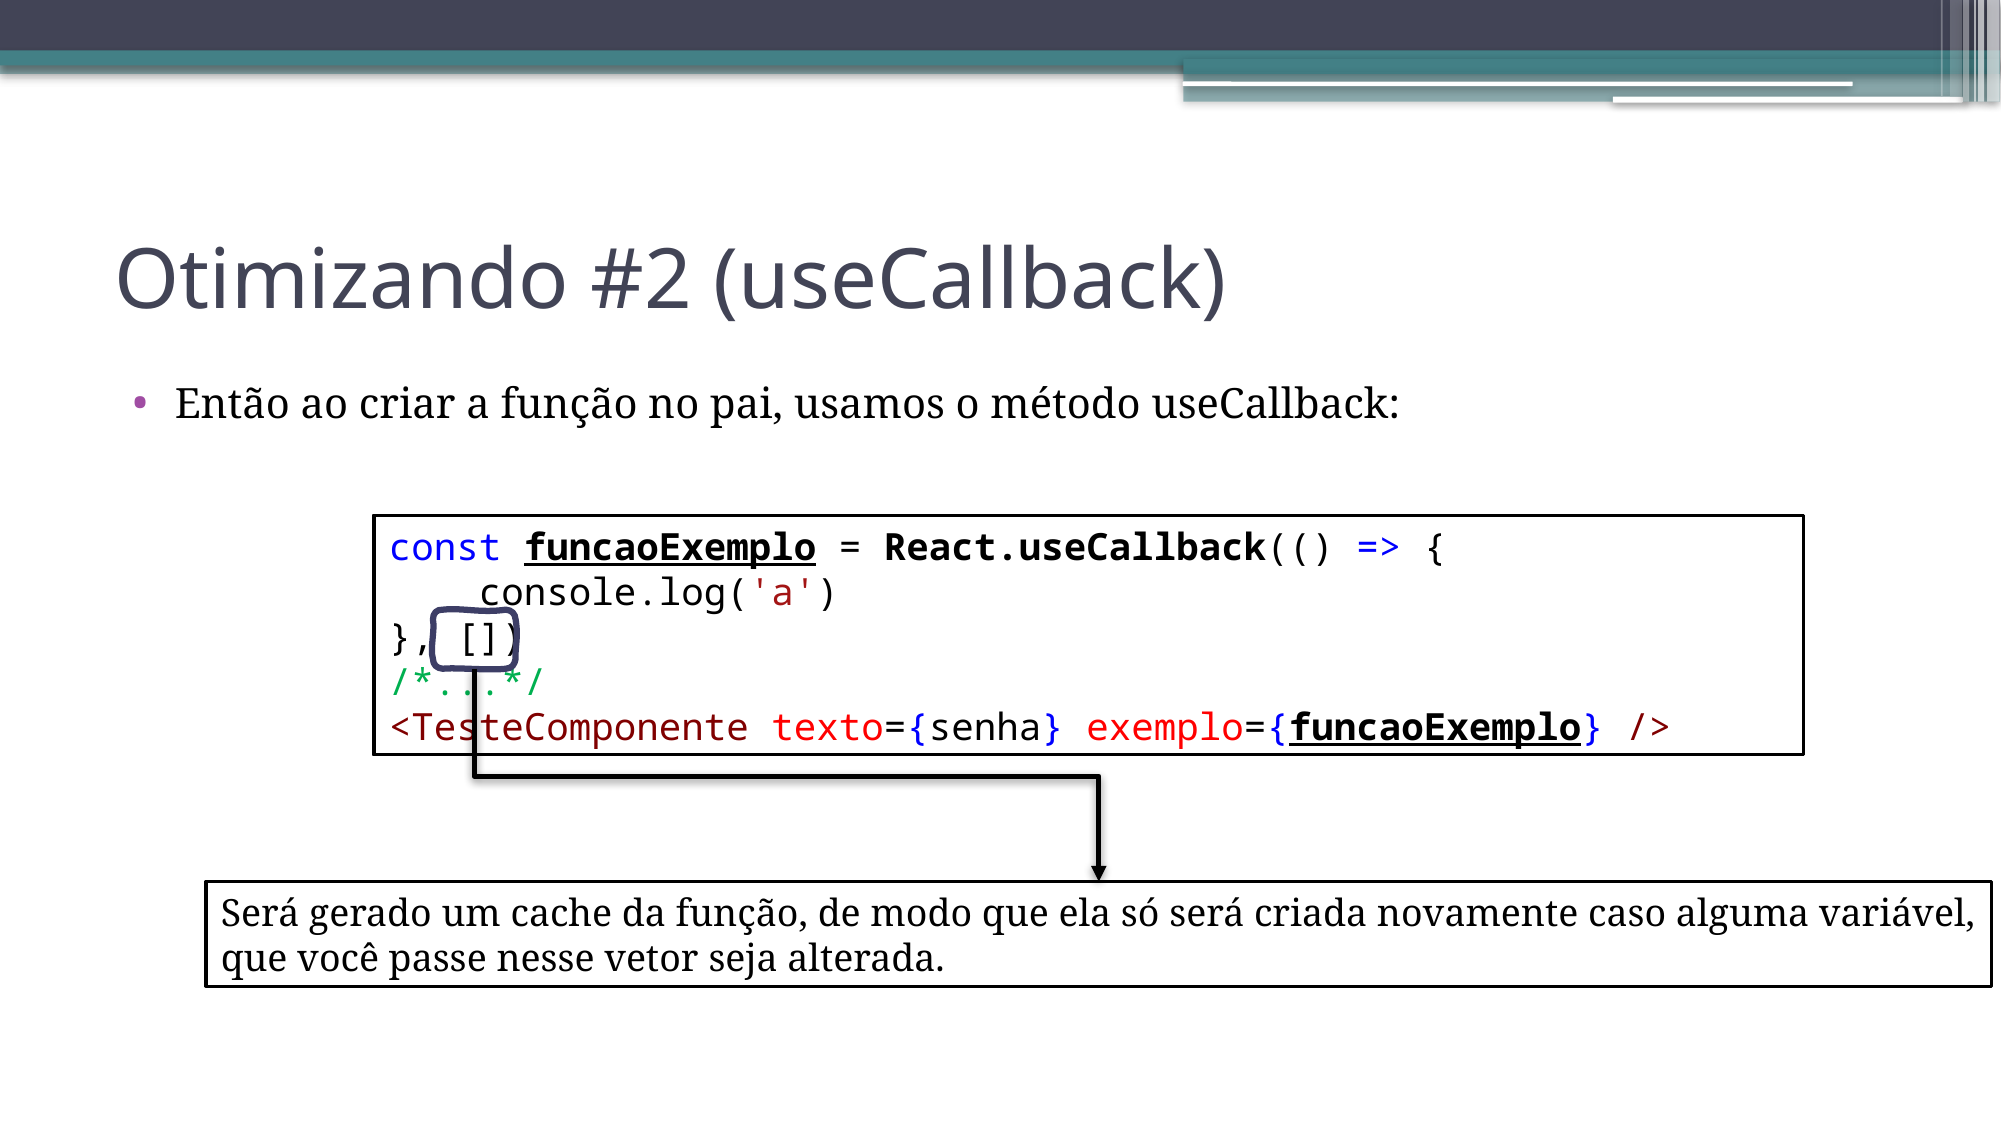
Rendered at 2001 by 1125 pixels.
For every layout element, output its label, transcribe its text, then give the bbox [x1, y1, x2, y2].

list Então ao criar a função no pai, usamos o método useCallback: [99, 368, 1957, 799]
text_box const funcaoExemplo = React.useCallback(() => { console.log('a') }, []) /*...*/ <TesteComponente texto={senha} exemplo={funcaoExemplo} /> [900, 514, 1805, 756]
text_box [430, 607, 519, 671]
text_box const funcaoExemplo = React.useCallback(() => { console.log('a') }, []) /*...*/ <TesteComponente texto={senha} exemplo={funcaoExemplo} /> [372, 514, 673, 756]
title Otimizando #2 (useCallback) [99, 187, 1900, 363]
text_box Será gerado um cache da função, de modo que ela só será criada novamente caso alguma variável, que você passe nesse vetor seja alterada. [204, 880, 673, 988]
text_box Será gerado um cache da função, de modo que ela só será criada novamente caso alguma variável, que você passe nesse vetor seja alterada. [900, 880, 1993, 988]
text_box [679, 462, 894, 1088]
